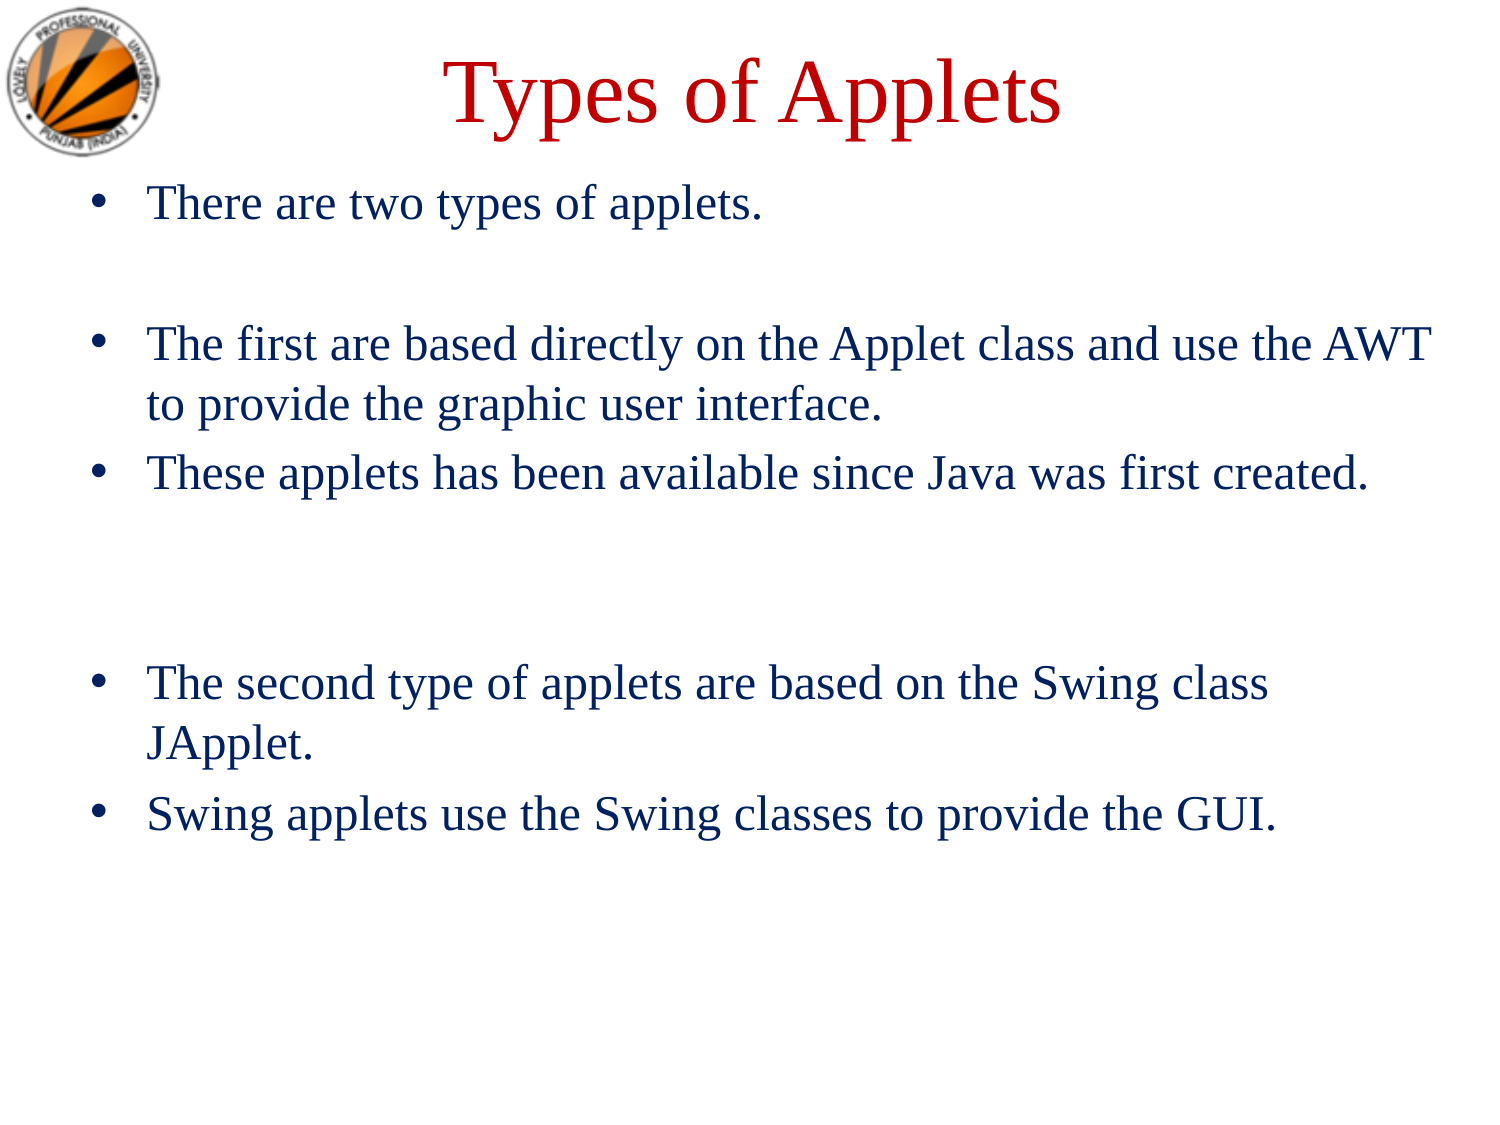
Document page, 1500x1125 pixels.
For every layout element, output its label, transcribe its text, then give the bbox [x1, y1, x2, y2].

picture [0, 0, 163, 163]
title Types of Applets [163, 0, 1425, 162]
list There are two types of applets. The first are based directly on the Applet class and use the AWT to provide the graphic user interface. These applets has been available since Java was first created. The second type of applets are based on the Swing class JApplet. Swing applets use the Swing classes to provide the GUI. [75, 162, 1450, 987]
